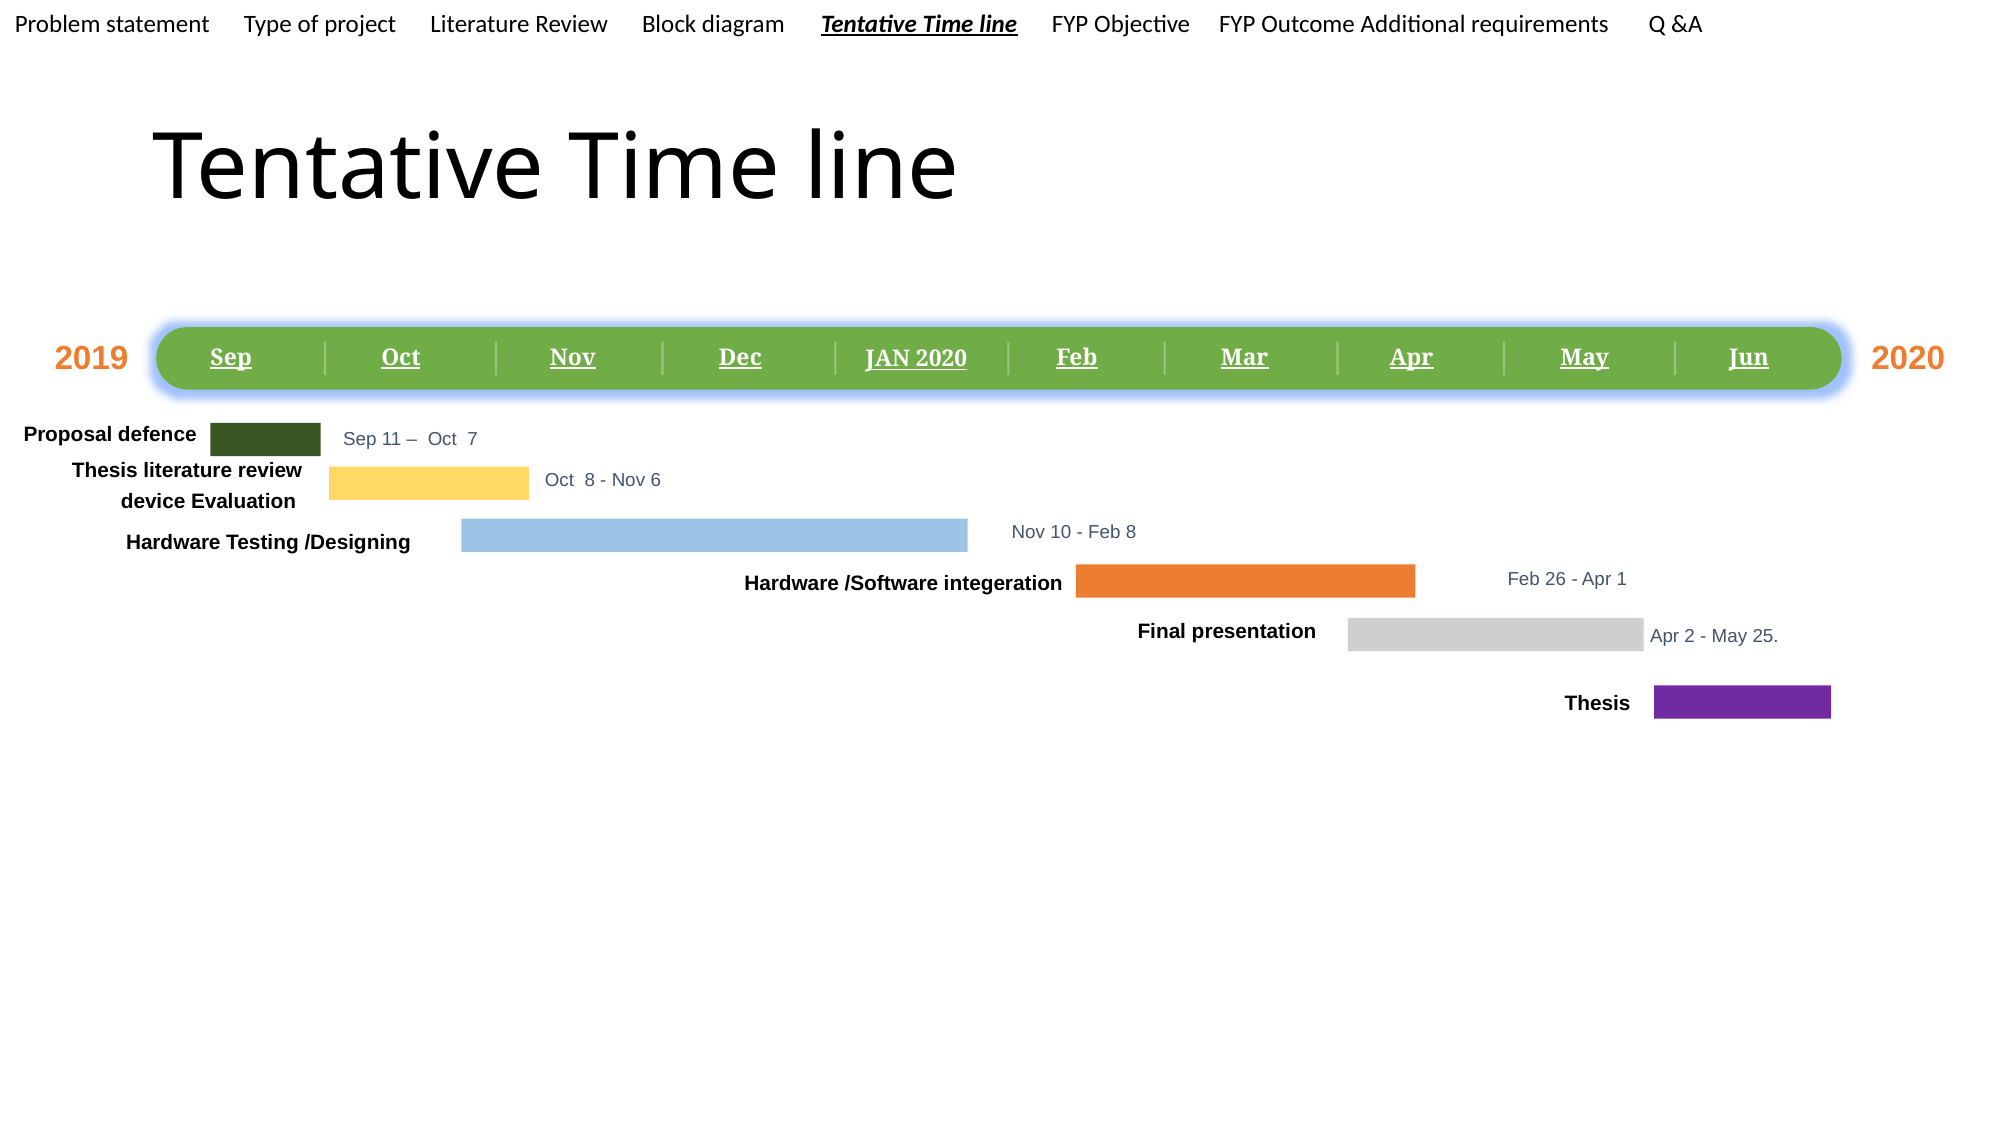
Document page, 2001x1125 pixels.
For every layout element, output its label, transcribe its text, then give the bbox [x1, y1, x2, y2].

text_box Hardware /Software integeration [744, 569, 1138, 595]
text_box Thesis literature review [71, 456, 412, 507]
text_box Oct [381, 342, 442, 370]
text_box Nov 10 - Feb 8 [1011, 519, 1152, 542]
text_box JAN 2020 [865, 343, 1007, 372]
text_box [461, 518, 968, 552]
text_box Sep [210, 342, 271, 370]
text_box [156, 327, 1842, 390]
text_box Feb 26 - Apr 1 [1507, 566, 1648, 590]
text_box [412, 466, 530, 500]
text_box Proposal defence [23, 420, 364, 471]
text_box Sep 11 – Oct 7 [364, 427, 532, 450]
text_box Jun [1729, 342, 1790, 370]
text_box Nov [549, 342, 611, 370]
text_box Problem statement Type of project Literature Review Block diagram Tentative Time line FYP Objective FYP Outcome Additional requirements Q &A [0, 0, 2000, 75]
text_box [1654, 685, 1832, 719]
text_box device Evaluation [120, 507, 321, 513]
text_box [1347, 617, 1644, 652]
text_box Oct 8 - Nov 6 [544, 467, 704, 490]
text_box Feb [1056, 342, 1117, 370]
text_box Final presentation [1137, 617, 1338, 643]
title Tentative Time line [137, 75, 1863, 278]
text_box Apr [1389, 342, 1450, 370]
text_box Hardware Testing /Designing [125, 528, 456, 554]
text_box 2019 [52, 336, 132, 377]
text_box Thesis [1564, 689, 1644, 715]
list [137, 299, 1863, 1014]
text_box May [1560, 342, 1621, 370]
text_box Apr 2 - May 25. [1650, 623, 1790, 646]
text_box Dec [718, 342, 780, 370]
text_box Mar [1220, 342, 1282, 370]
text_box 2020 [1868, 336, 1948, 377]
text_box [1075, 564, 1416, 598]
